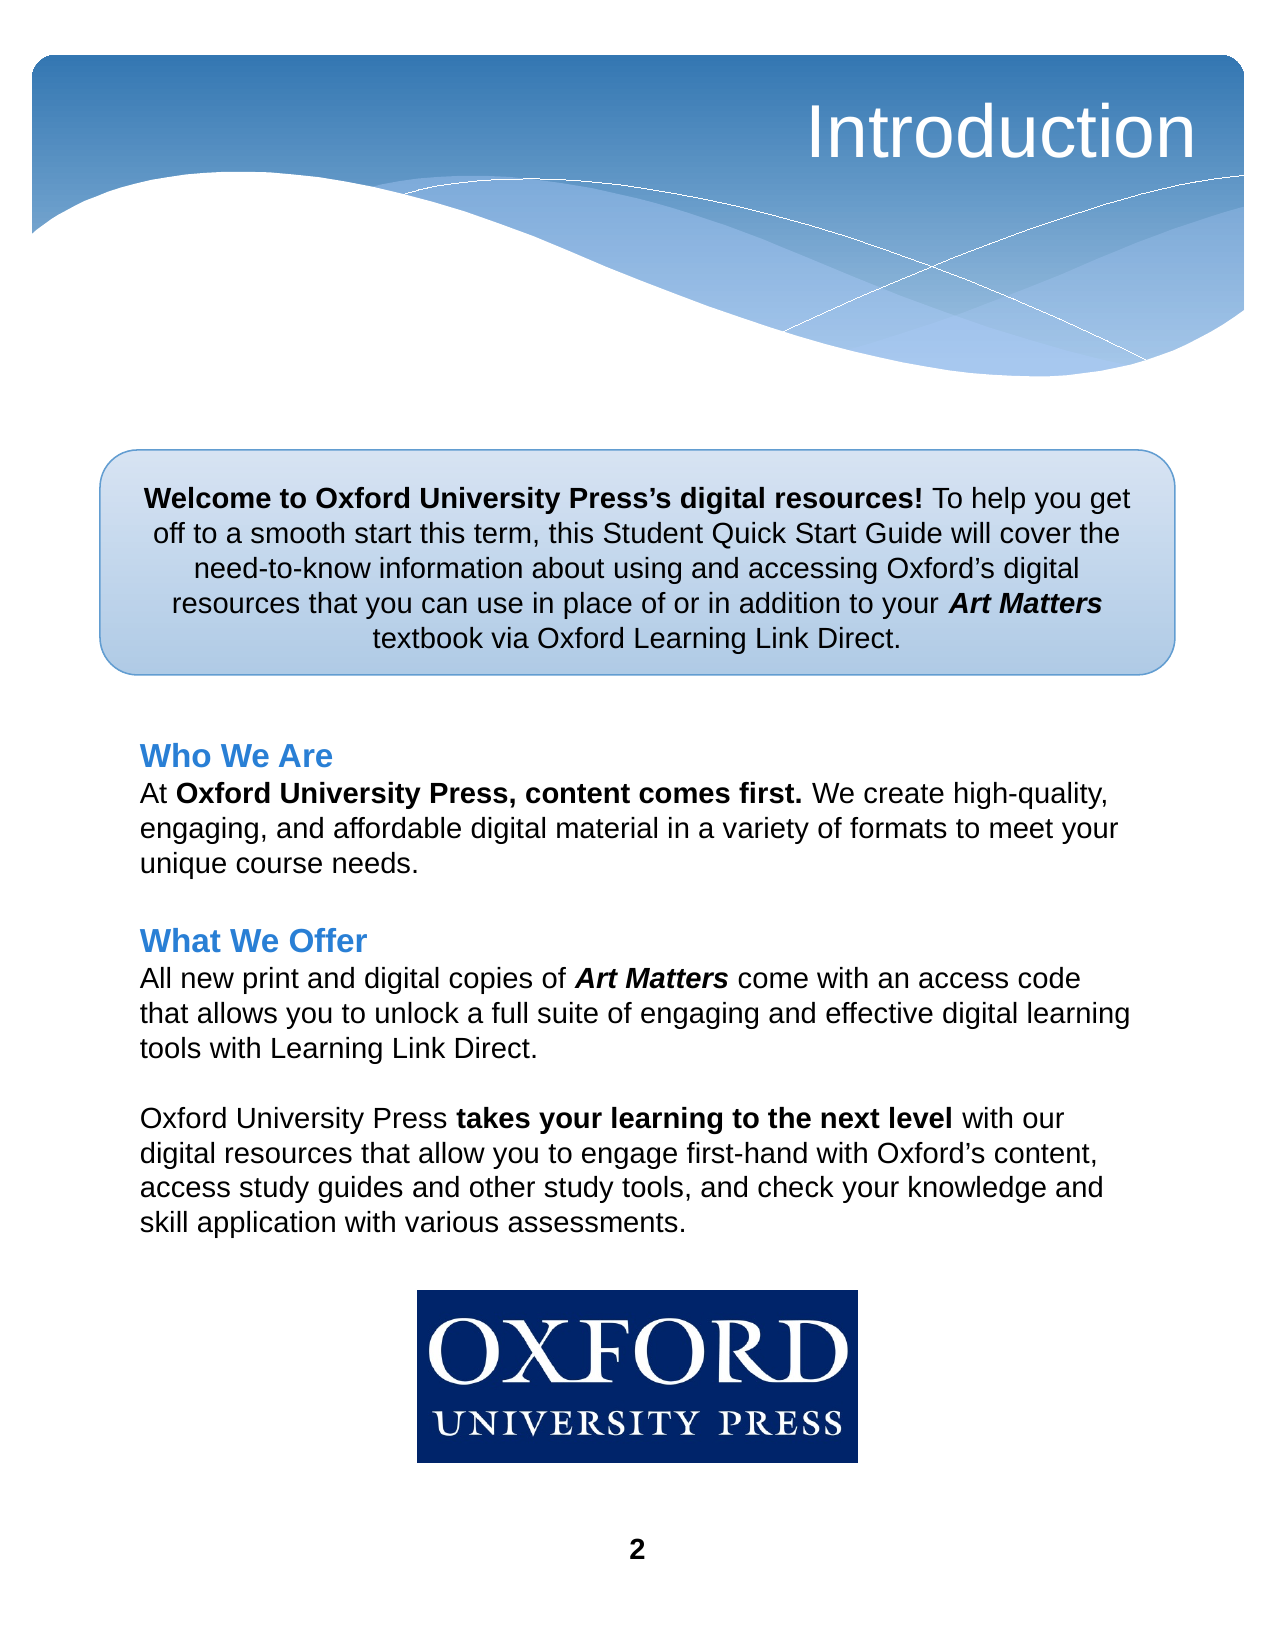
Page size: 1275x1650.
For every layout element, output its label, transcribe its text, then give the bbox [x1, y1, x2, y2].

picture [416, 1290, 859, 1463]
text_box [1150, 451, 1176, 674]
text_box [99, 451, 125, 674]
slide_number 2 [556, 1503, 719, 1592]
text_box Introduction [587, 74, 1213, 180]
text_box Welcome to Oxford University Press’s digital resources! To help you get off to a smooth start this term, this Student Quick Start Guide will cover the need-to-know information about using and accessing Oxford’s digital resources that you can use in place of or in addition to your Art Matters textbook via Oxford Learning Link Direct. Who We Are At Oxford University Press, content comes first. We create high-quality, engaging, and affordable digital material in a variety of formats to meet your unique course needs. What We Offer All new print and digital copies of Art Matters come with an access code that allows you to unlock a full suite of engaging and effective digital learning tools with Learning Link Direct. Oxford University Press takes your learning to the next level with our digital resources that allow you to engage first-hand with Oxford’s content, access study guides and other study tools, and check your knowledge and skill application with various assessments. [125, 437, 1150, 1247]
